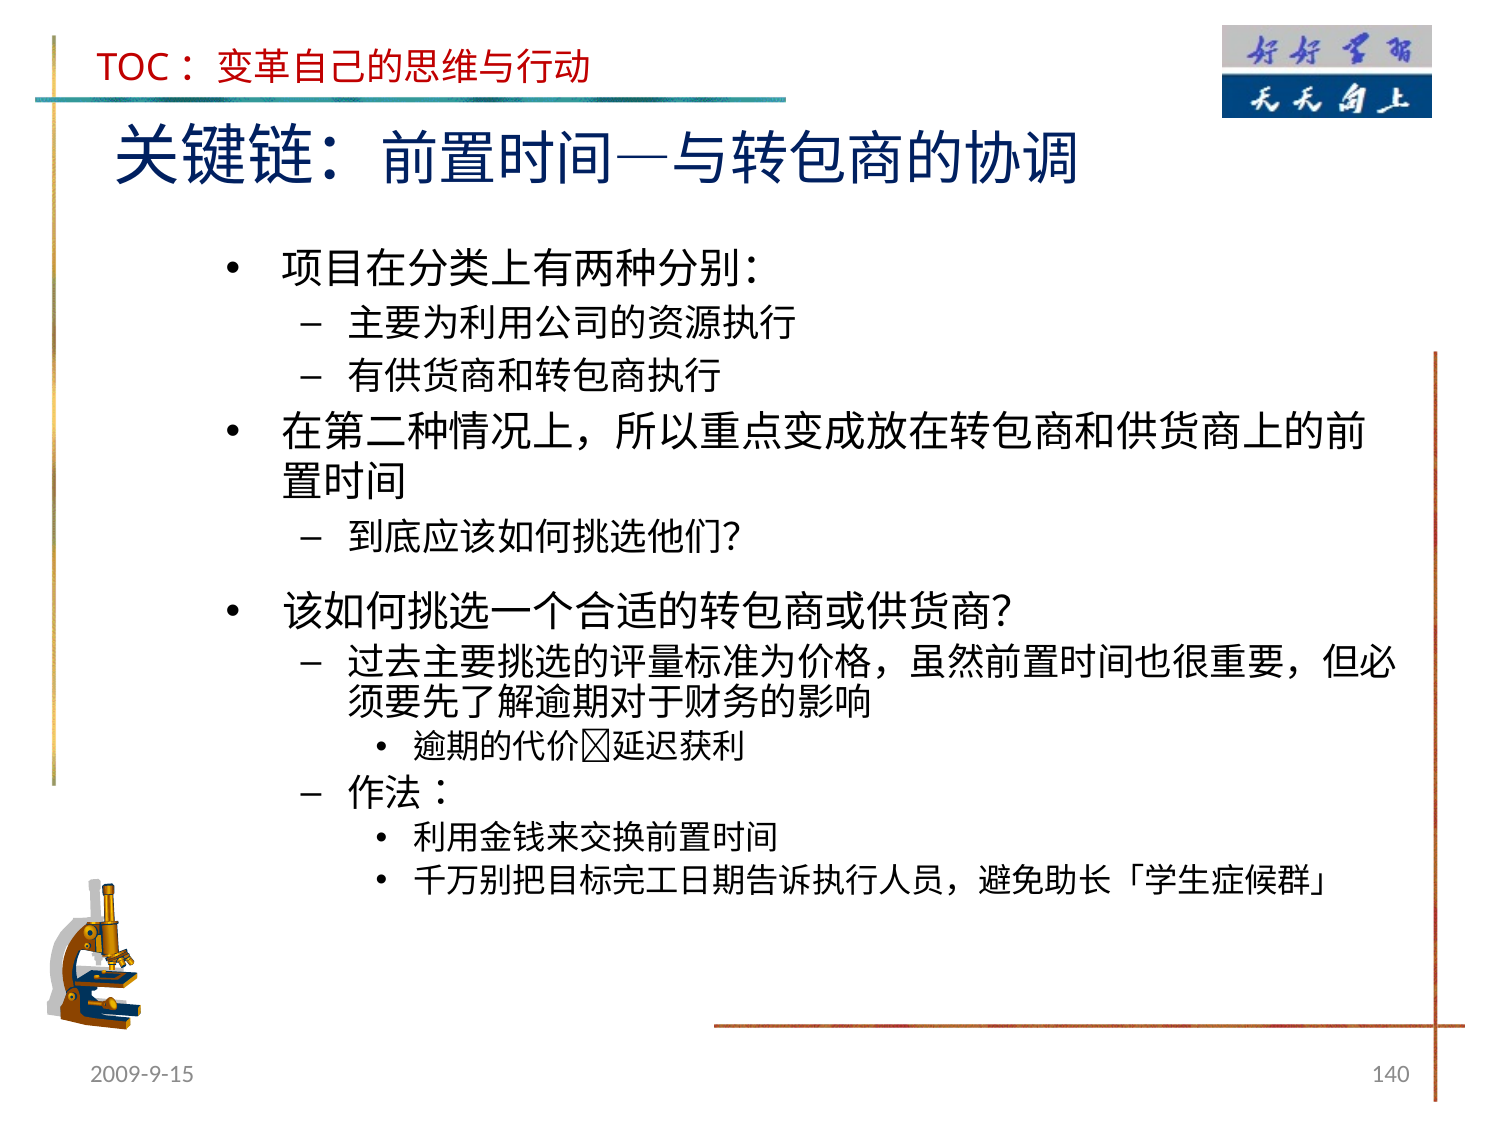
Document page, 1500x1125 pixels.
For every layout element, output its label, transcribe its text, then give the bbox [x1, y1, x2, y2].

text_box 关键链：前置时间—与转包商的协调 [99, 105, 1095, 201]
picture [35, 36, 786, 785]
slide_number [75, 1042, 425, 1103]
text_box 项目在分类上有两种分别： 主要为利用公司的资源执行 有供货商和转包商执行 在第二种情况上，所以重点变成放在转包商和供货商上的前置时间 到底应该如何挑选他们？ [210, 234, 1383, 575]
slide_number 140 [1074, 1042, 1425, 1103]
picture [714, 1019, 1429, 1032]
text_box 该如何挑选一个合适的转包商或供货商？ 过去主要挑选的评量标准为价格，虽然前置时间也很重要，但必须要先了解逾期对于财务的影响 逾期的代价延迟获利 作法： 利用金钱来交换前置时间 千万别把目标完工日期告诉执行人员，避免助长「学生症候群」 [210, 582, 1418, 926]
picture [1430, 352, 1442, 1101]
picture [1443, 1019, 1465, 1032]
picture [1222, 25, 1432, 118]
